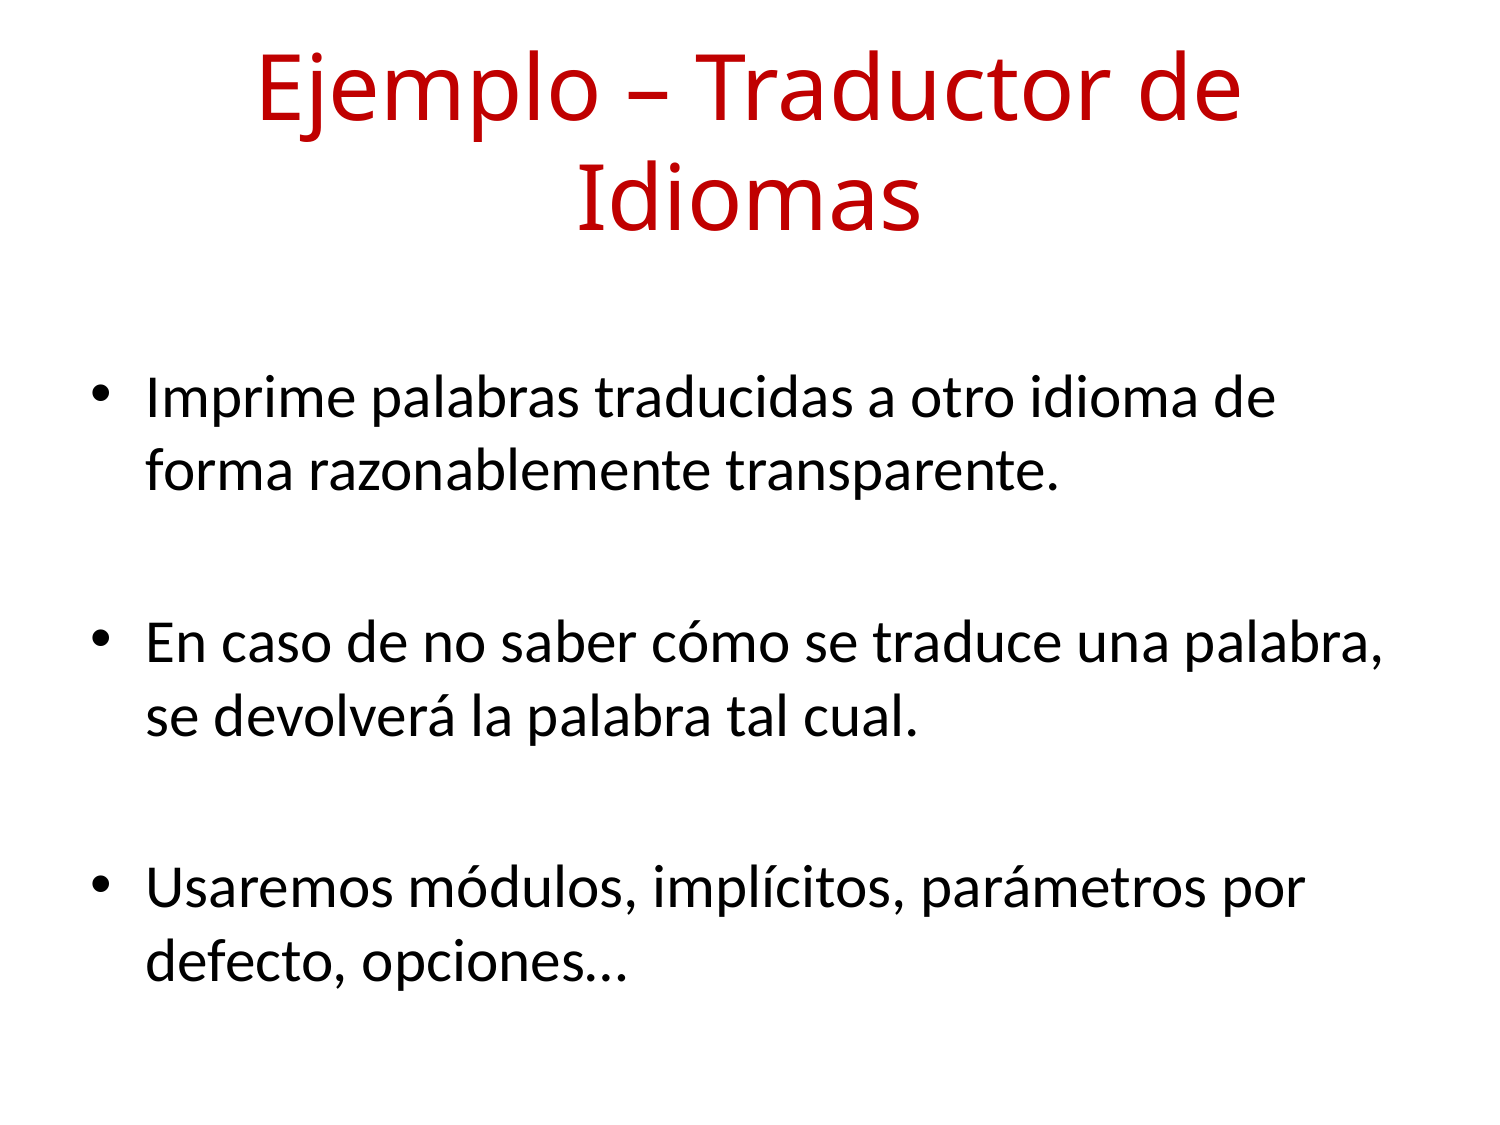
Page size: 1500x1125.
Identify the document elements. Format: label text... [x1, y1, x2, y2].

list Imprime palabras traducidas a otro idioma de forma razonablemente transparente. En caso de no saber cómo se traduce una palabra, se devolverá la palabra tal cual. Usaremos módulos, implícitos, parámetros por defecto, opciones… [75, 262, 1425, 1005]
title Ejemplo – Traductor de Idiomas [75, 45, 1425, 233]
